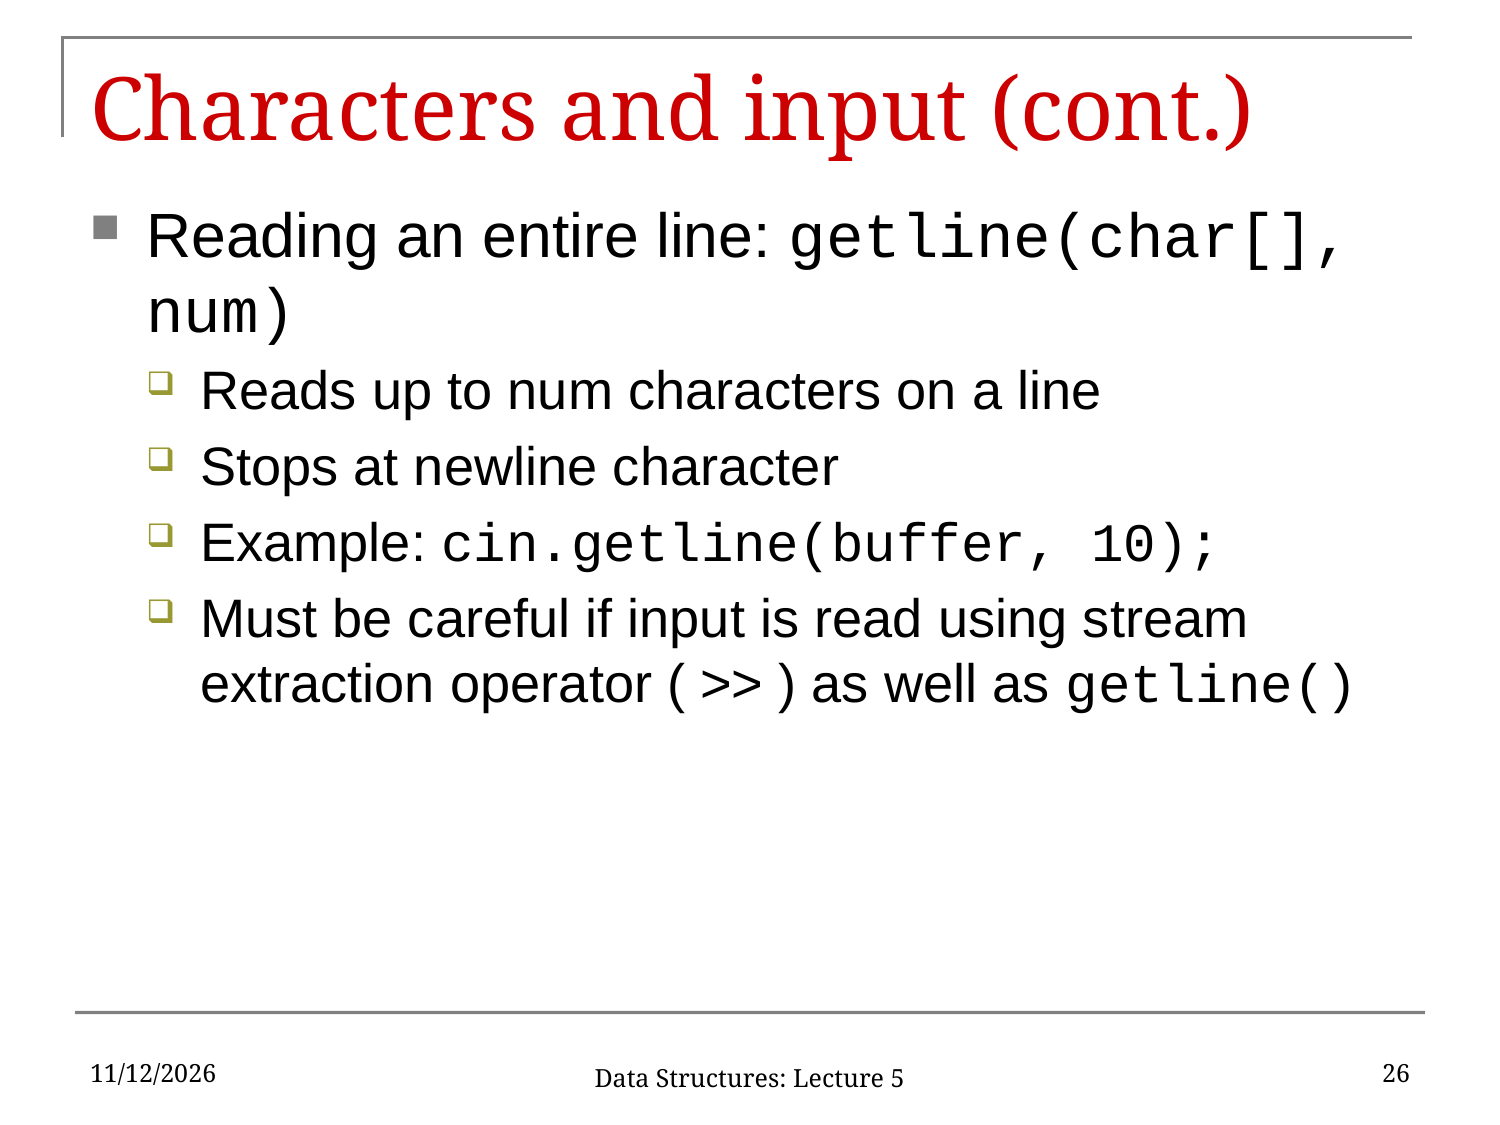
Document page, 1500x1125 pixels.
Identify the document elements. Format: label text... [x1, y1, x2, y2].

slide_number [74, 1023, 426, 1100]
slide_number 26 [1074, 1023, 1426, 1100]
list Reading an entire line: getline(char[], num) Reads up to num characters on a line Stops at newline character Example: cin.getline(buffer, 10); Must be careful if input is read using stream extraction operator ( >> ) as well as getline() [75, 187, 1425, 1006]
footer Data Structures: Lecture 5 [512, 1024, 988, 1101]
title Characters and input (cont.) [75, 45, 1425, 163]
